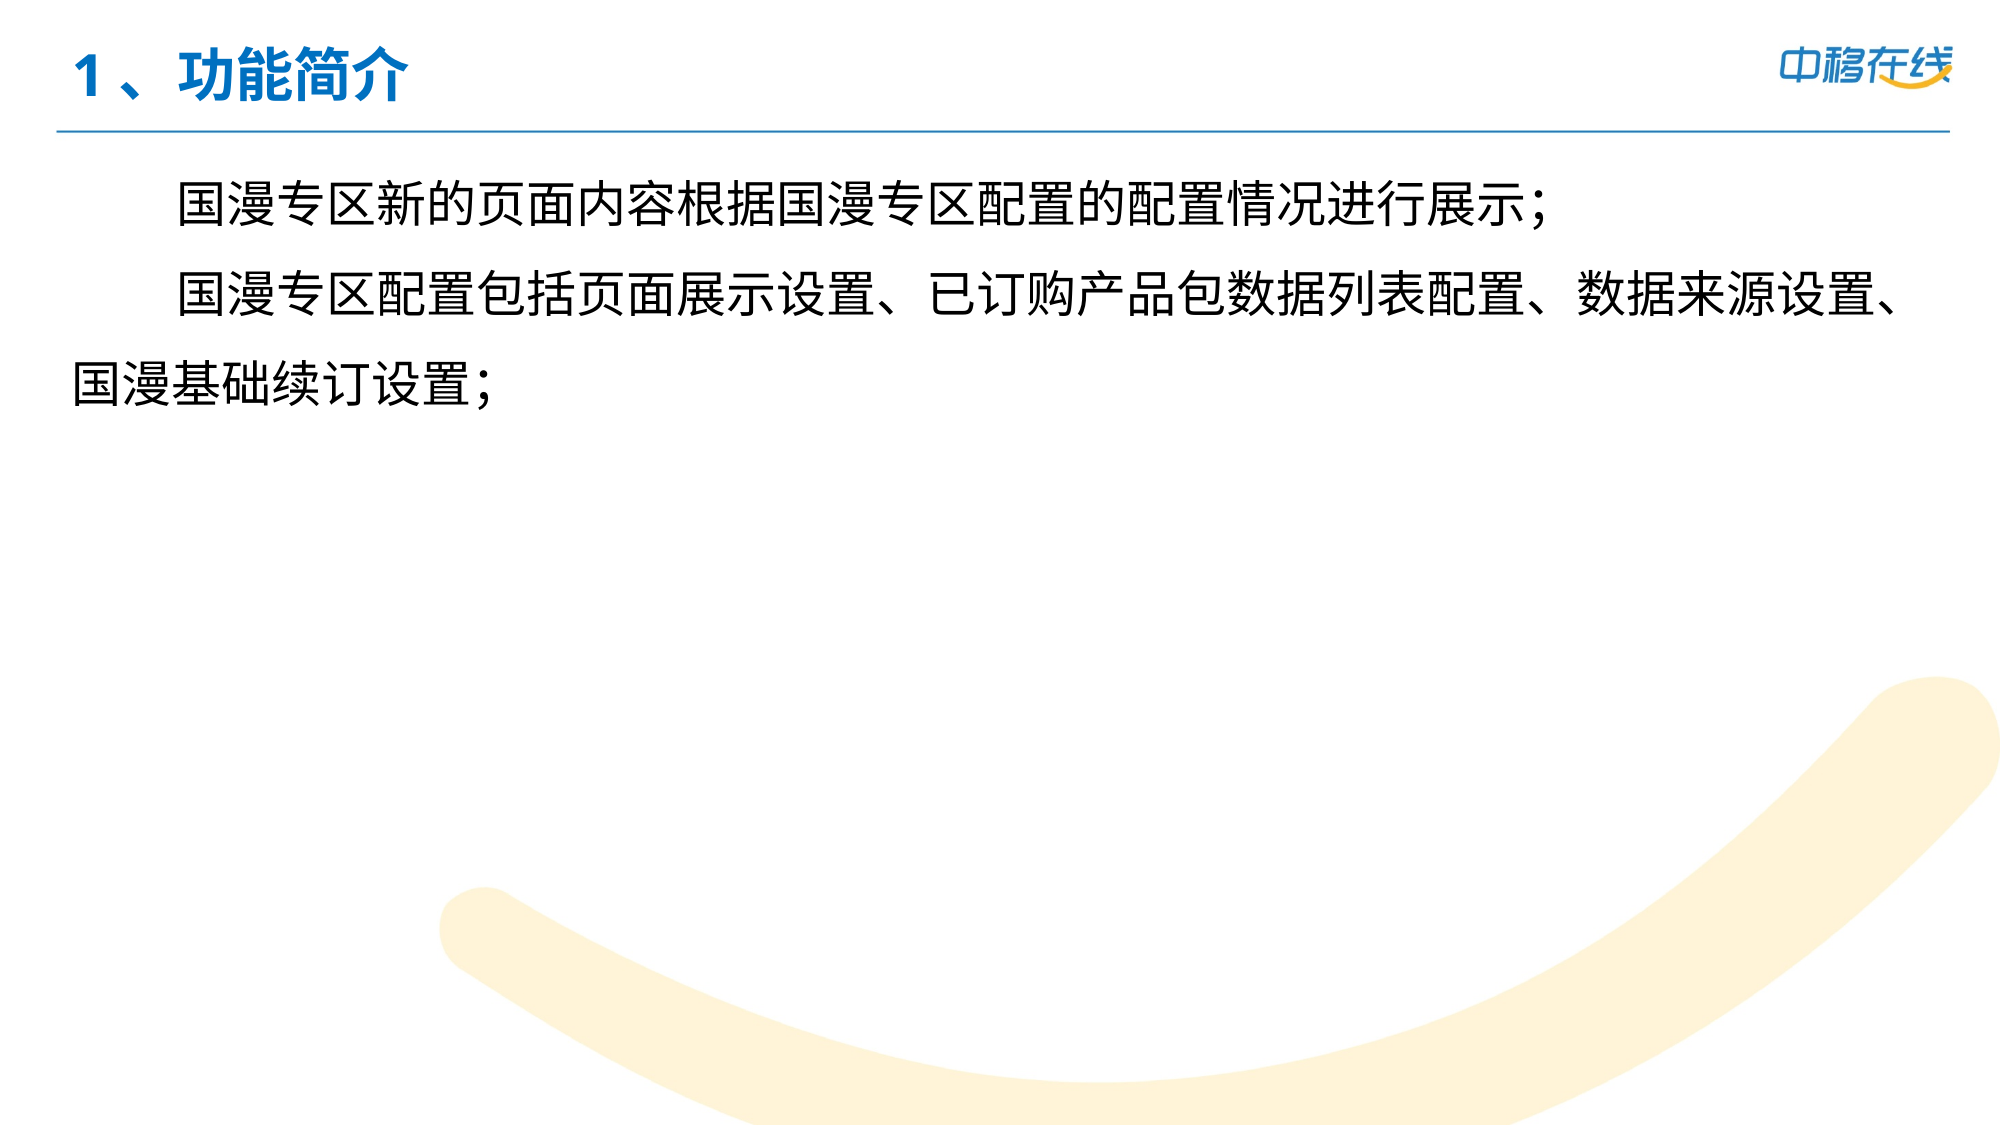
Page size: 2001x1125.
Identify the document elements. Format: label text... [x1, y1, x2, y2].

title 1、功能简介 [56, 30, 1765, 124]
text_box 国漫专区新的页面内容根据国漫专区配置的配置情况进行展示； 国漫专区配置包括页面展示设置、已订购产品包数据列表配置、数据来源设置、国漫基础续订设置； [56, 134, 1942, 498]
picture [0, 0, 2000, 1125]
